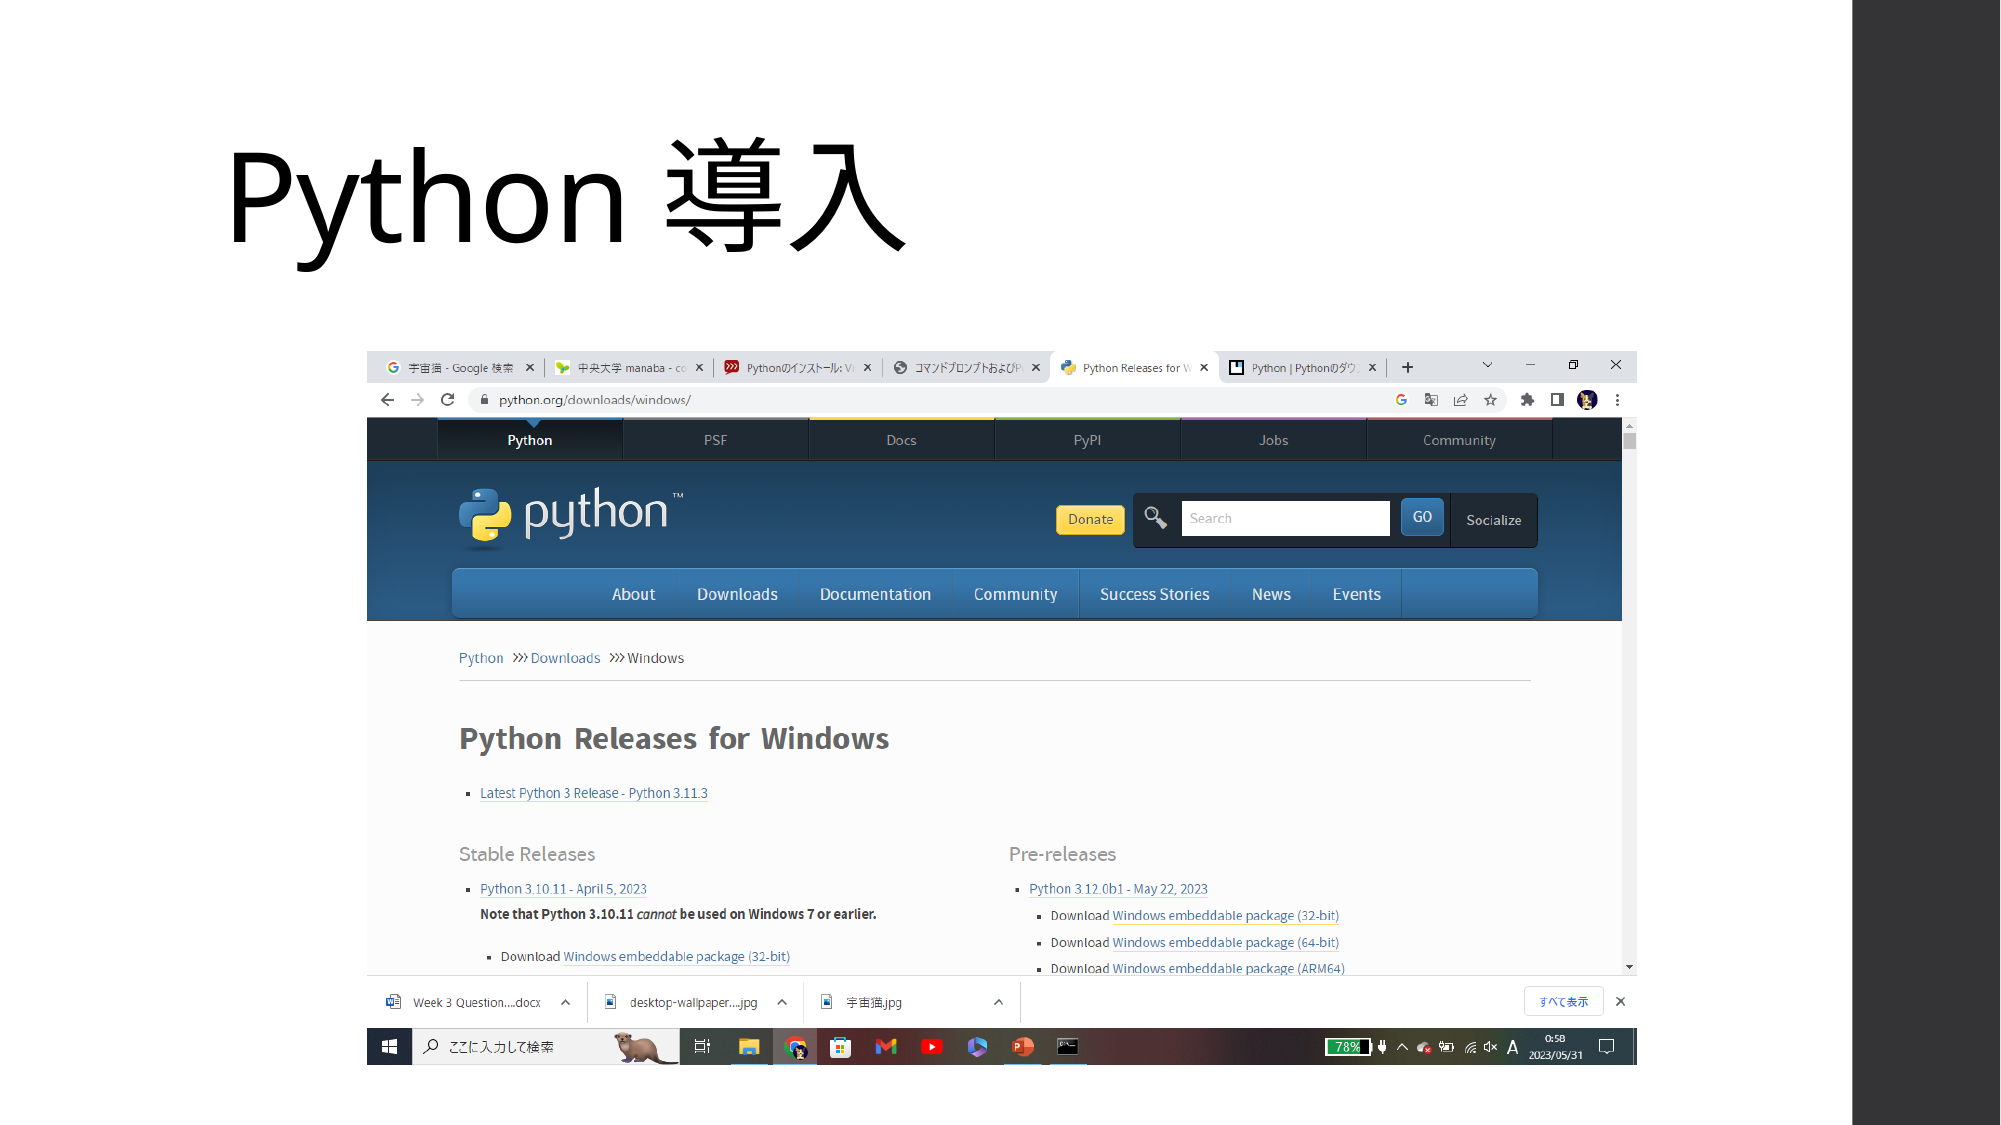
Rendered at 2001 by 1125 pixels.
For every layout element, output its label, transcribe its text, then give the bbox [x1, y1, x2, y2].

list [366, 350, 1638, 1066]
title Python導入 [206, 60, 1797, 278]
